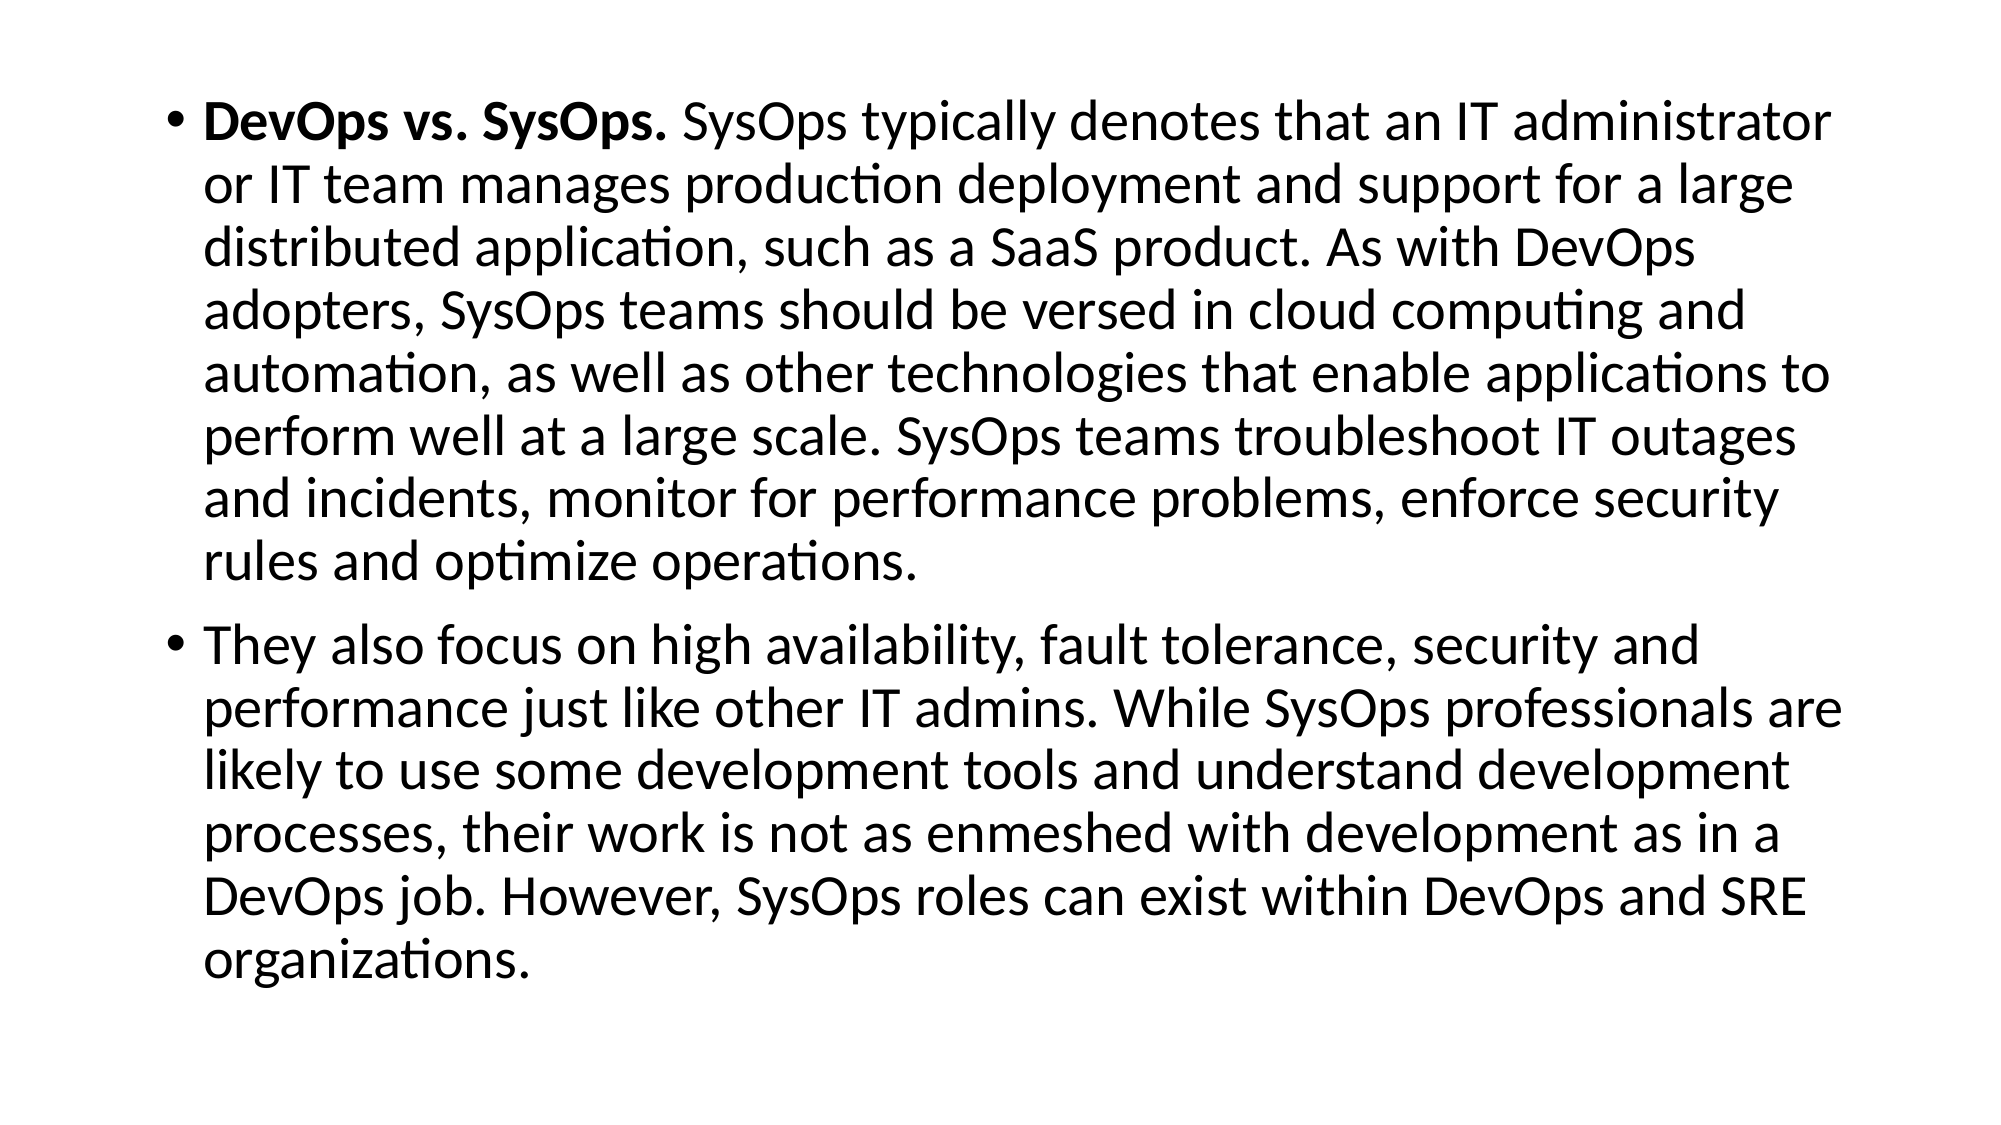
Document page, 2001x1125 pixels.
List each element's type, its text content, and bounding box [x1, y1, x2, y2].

list DevOps vs. SysOps. SysOps typically denotes that an IT administrator or IT team manages production deployment and support for a large distributed application, such as a SaaS product. As with DevOps adopters, SysOps teams should be versed in cloud computing and automation, as well as other technologies that enable applications to perform well at a large scale. SysOps teams troubleshoot IT outages and incidents, monitor for performance problems, enforce security rules and optimize operations. They also focus on high availability, fault tolerance, security and performance just like other IT admins. While SysOps professionals are likely to use some development tools and understand development processes, their work is not as enmeshed with development as in a DevOps job. However, SysOps roles can exist within DevOps and SRE organizations. [150, 83, 1876, 1002]
